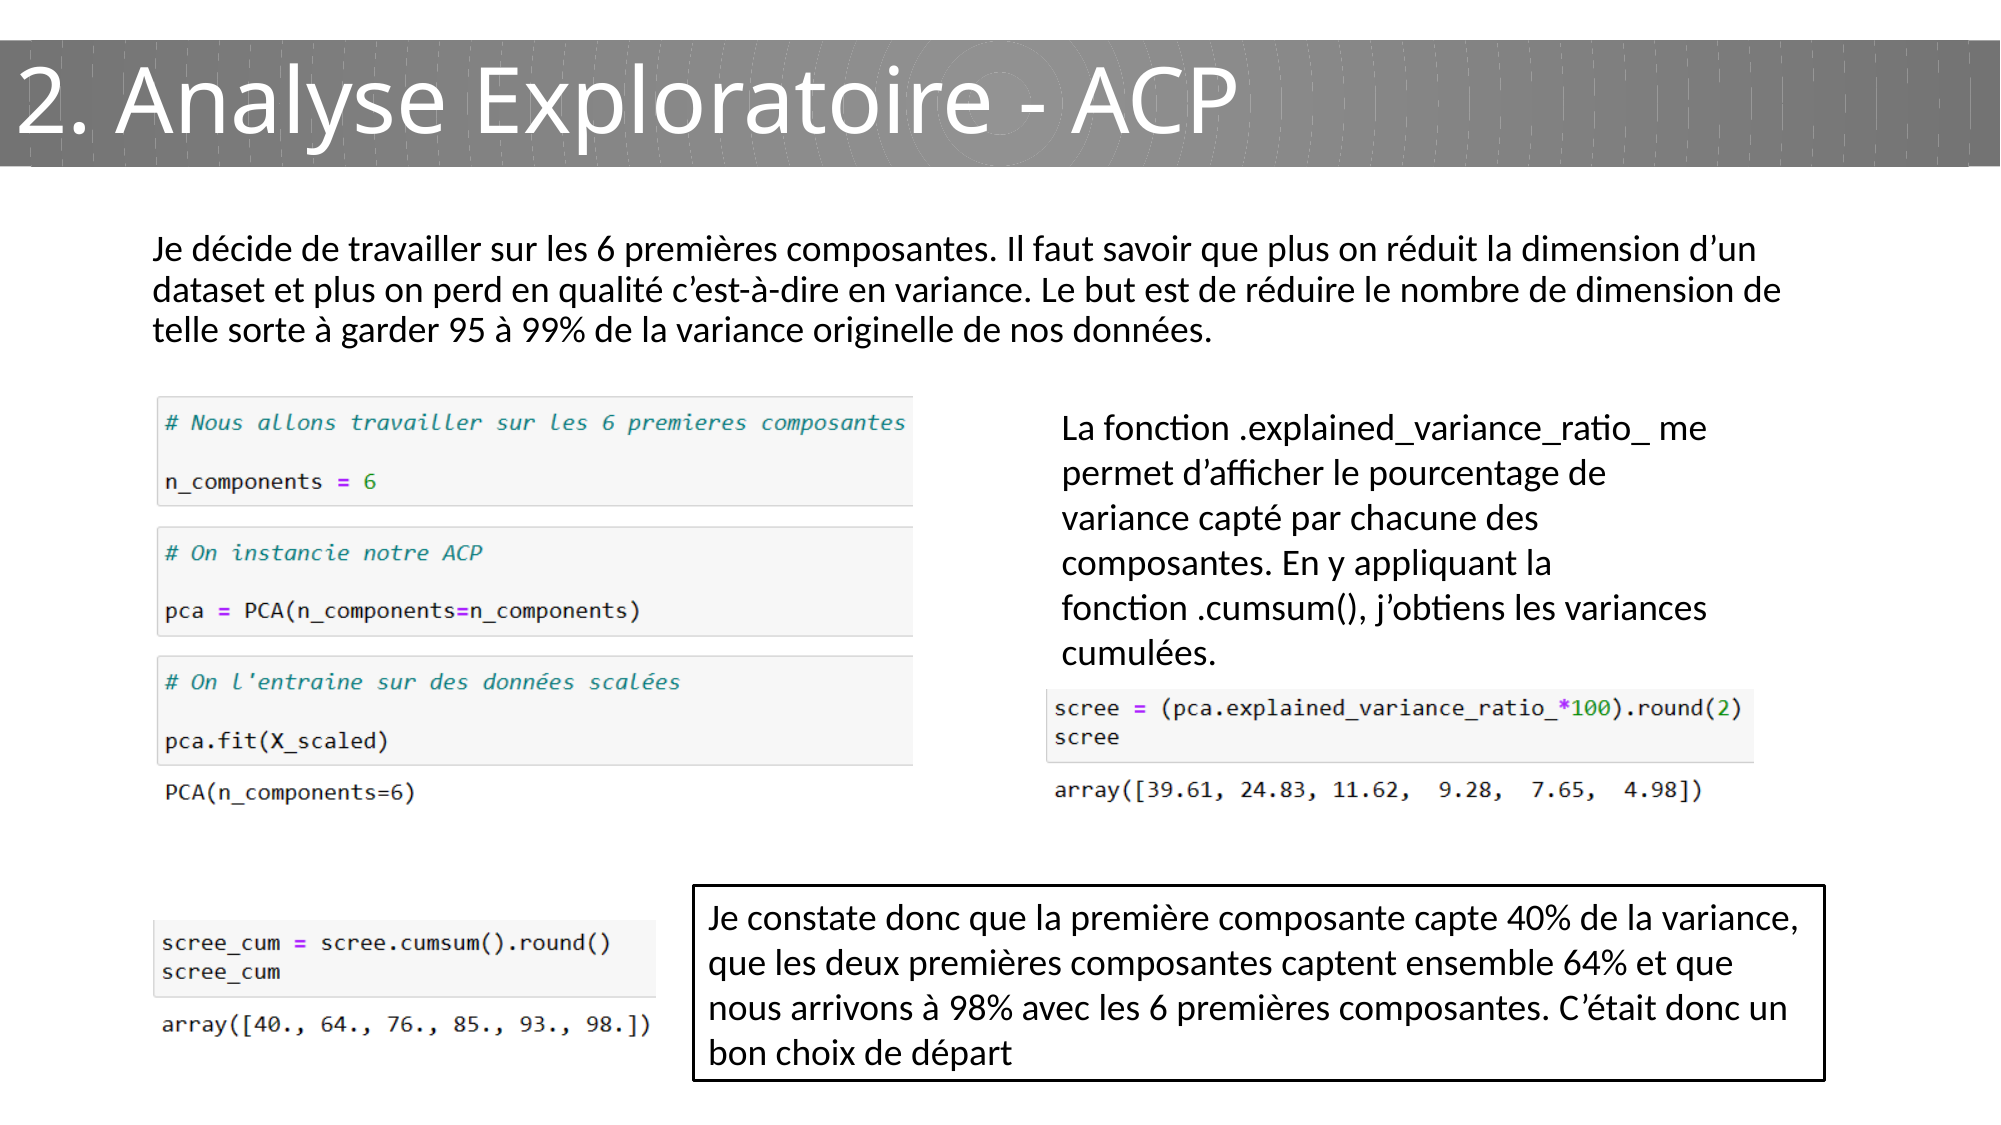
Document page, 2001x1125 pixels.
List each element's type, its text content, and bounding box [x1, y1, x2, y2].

text_box Je constate donc que la première composante capte 40% de la variance, que les deux premières composantes captent ensemble 64% et que nous arrivons à 98% avec les 6 premières composantes. C’était donc un bon choix de départ [693, 885, 1825, 1081]
list Je décide de travailler sur les 6 premières composantes. Il faut savoir que plus on réduit la dimension d’un dataset et plus on perd en qualité c’est-à-dire en variance. Le but est de réduire le nombre de dimension de telle sorte à garder 95 à 99% de la variance originelle de nos données. [137, 221, 1863, 1014]
picture [1046, 689, 1754, 811]
picture [152, 395, 913, 811]
picture [152, 920, 656, 1049]
text_box La fonction .explained_variance_ratio_ me permet d’afficher le pourcentage de variance capté par chacune des composantes. En y appliquant la fonction .cumsum(), j’obtiens les variances cumulées. [1046, 395, 1729, 689]
text_box 2. Analyse Exploratoire - ACP [0, 40, 2000, 167]
